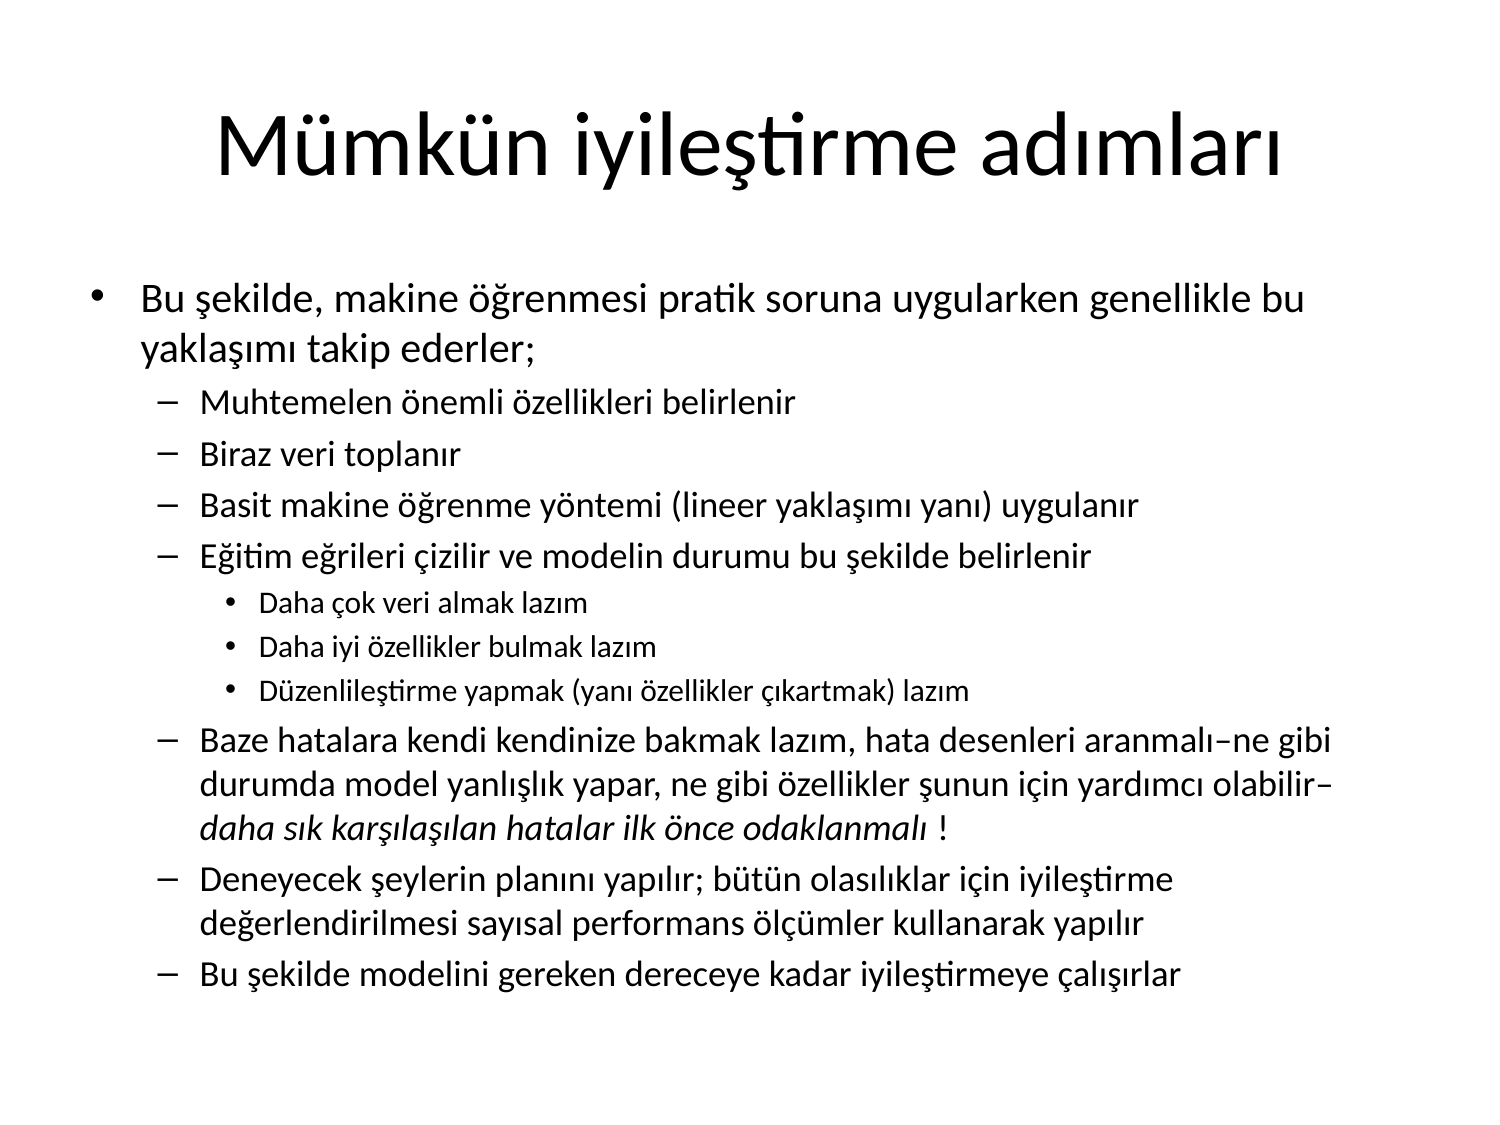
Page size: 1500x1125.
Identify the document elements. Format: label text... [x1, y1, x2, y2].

title Mümkün iyileştirme adımları [75, 45, 1425, 233]
list Bu şekilde, makine öğrenmesi pratik soruna uygularken genellikle bu yaklaşımı takip ederler; Muhtemelen önemli özellikleri belirlenir Biraz veri toplanır Basit makine öğrenme yöntemi (lineer yaklaşımı yanı) uygulanır Eğitim eğrileri çizilir ve modelin durumu bu şekilde belirlenir Daha çok veri almak lazım Daha iyi özellikler bulmak lazım Düzenlileştirme yapmak (yanı özellikler çıkartmak) lazım Baze hatalara kendi kendinize bakmak lazım, hata desenleri aranmalı–ne gibi durumda model yanlışlık yapar, ne gibi özellikler şunun için yardımcı olabilir–daha sık karşılaşılan hatalar ilk önce odaklanmalı ! Deneyecek şeylerin planını yapılır; bütün olasılıklar için iyileştirme değerlendirilmesi sayısal performans ölçümler kullanarak yapılır Bu şekilde modelini gereken dereceye kadar iyileştirmeye çalışırlar [75, 262, 1425, 1005]
